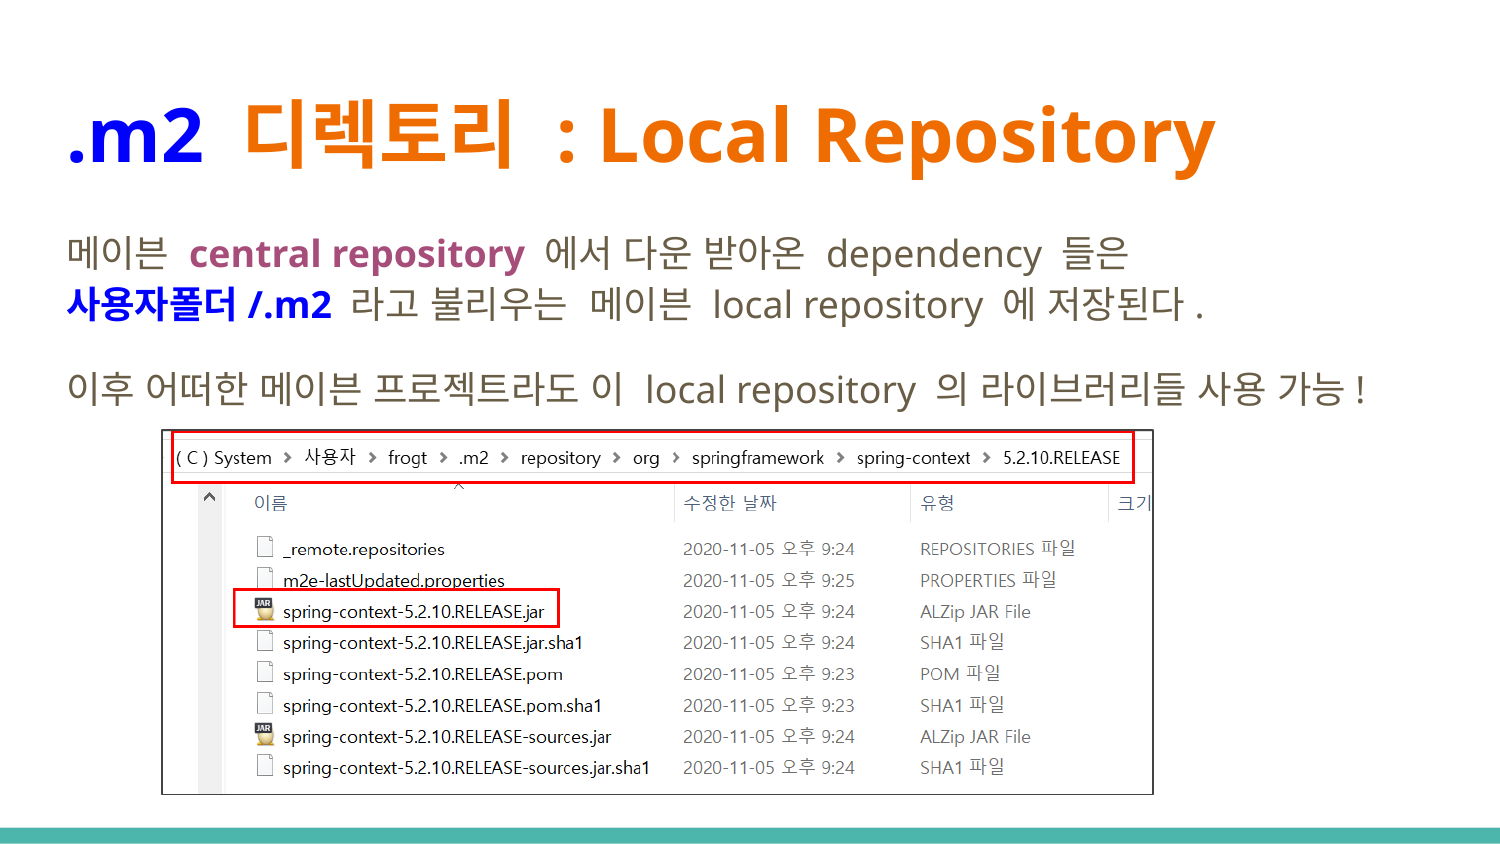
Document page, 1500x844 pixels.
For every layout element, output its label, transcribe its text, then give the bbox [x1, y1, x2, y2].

title .m2 디렉토리 : Local Repository [51, 72, 1449, 189]
list 메이븐 central repository 에서 다운 받아온 dependency 들은 사용자폴더/.m2 라고 불리우는 메이븐 local repository 에 저장된다. 이후 어떠한 메이븐 프로젝트라도 이 local repository 의 라이브러리들 사용 가능! [51, 207, 1449, 431]
picture [162, 430, 1153, 794]
